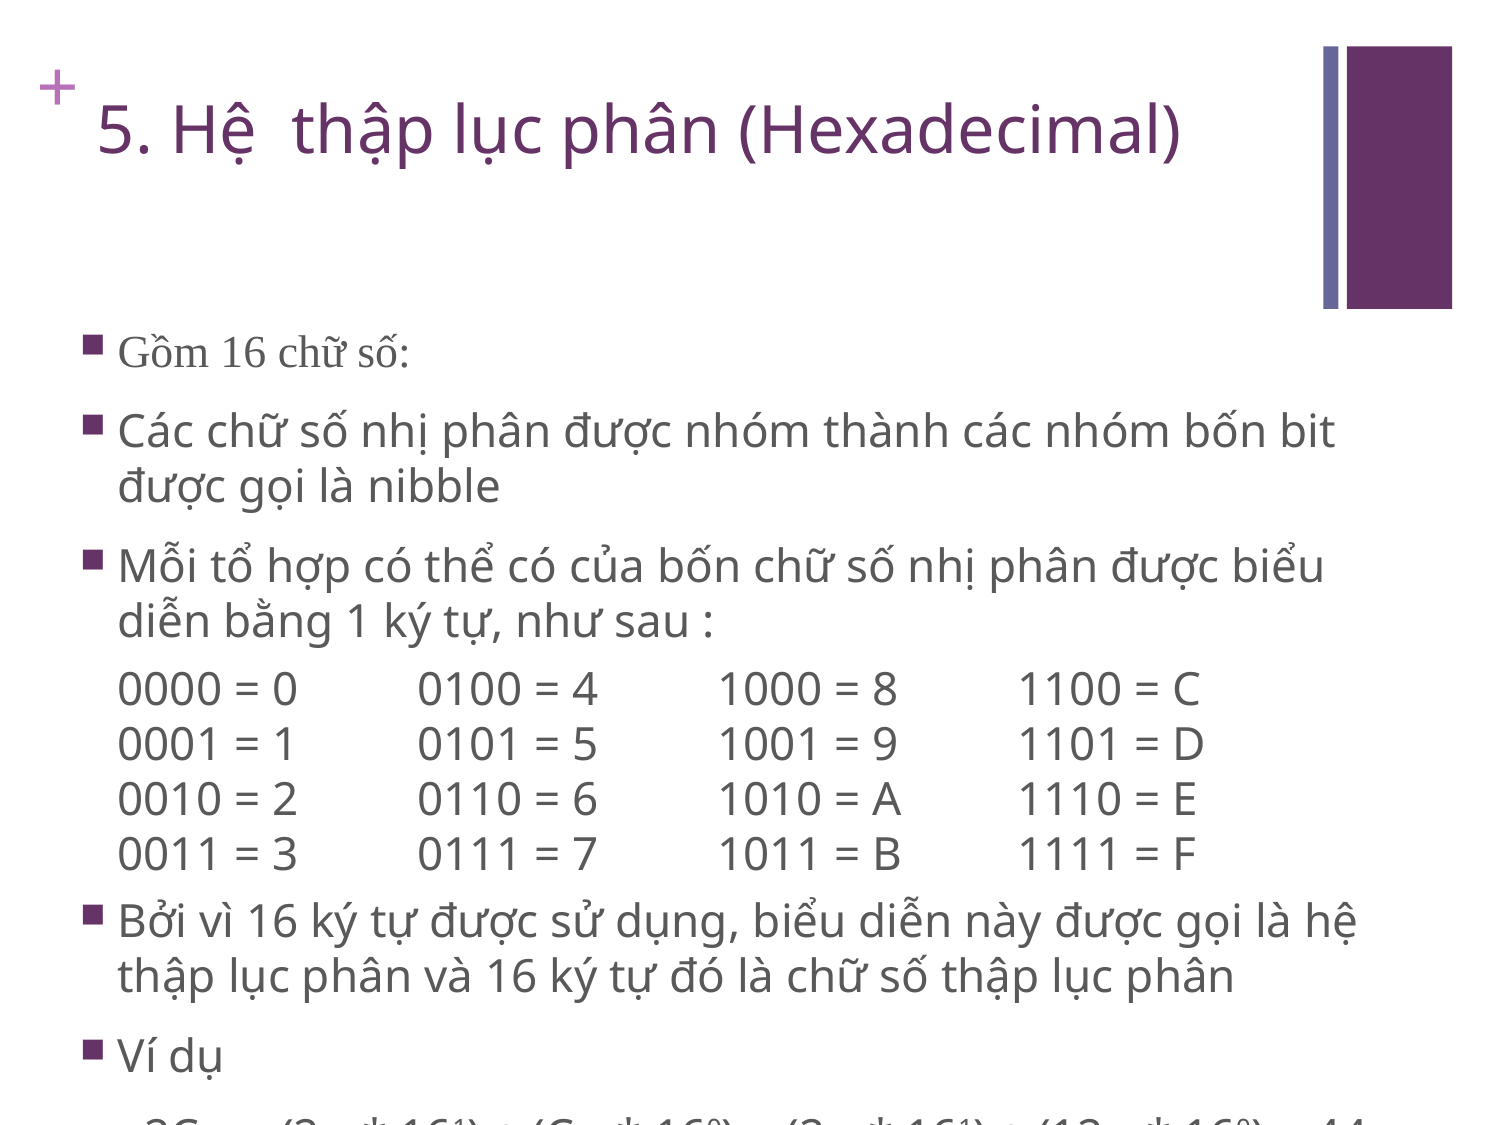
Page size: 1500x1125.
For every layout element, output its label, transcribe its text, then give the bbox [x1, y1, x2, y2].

title 5. Hệ thập lục phân (Hexadecimal) [81, 79, 1322, 263]
